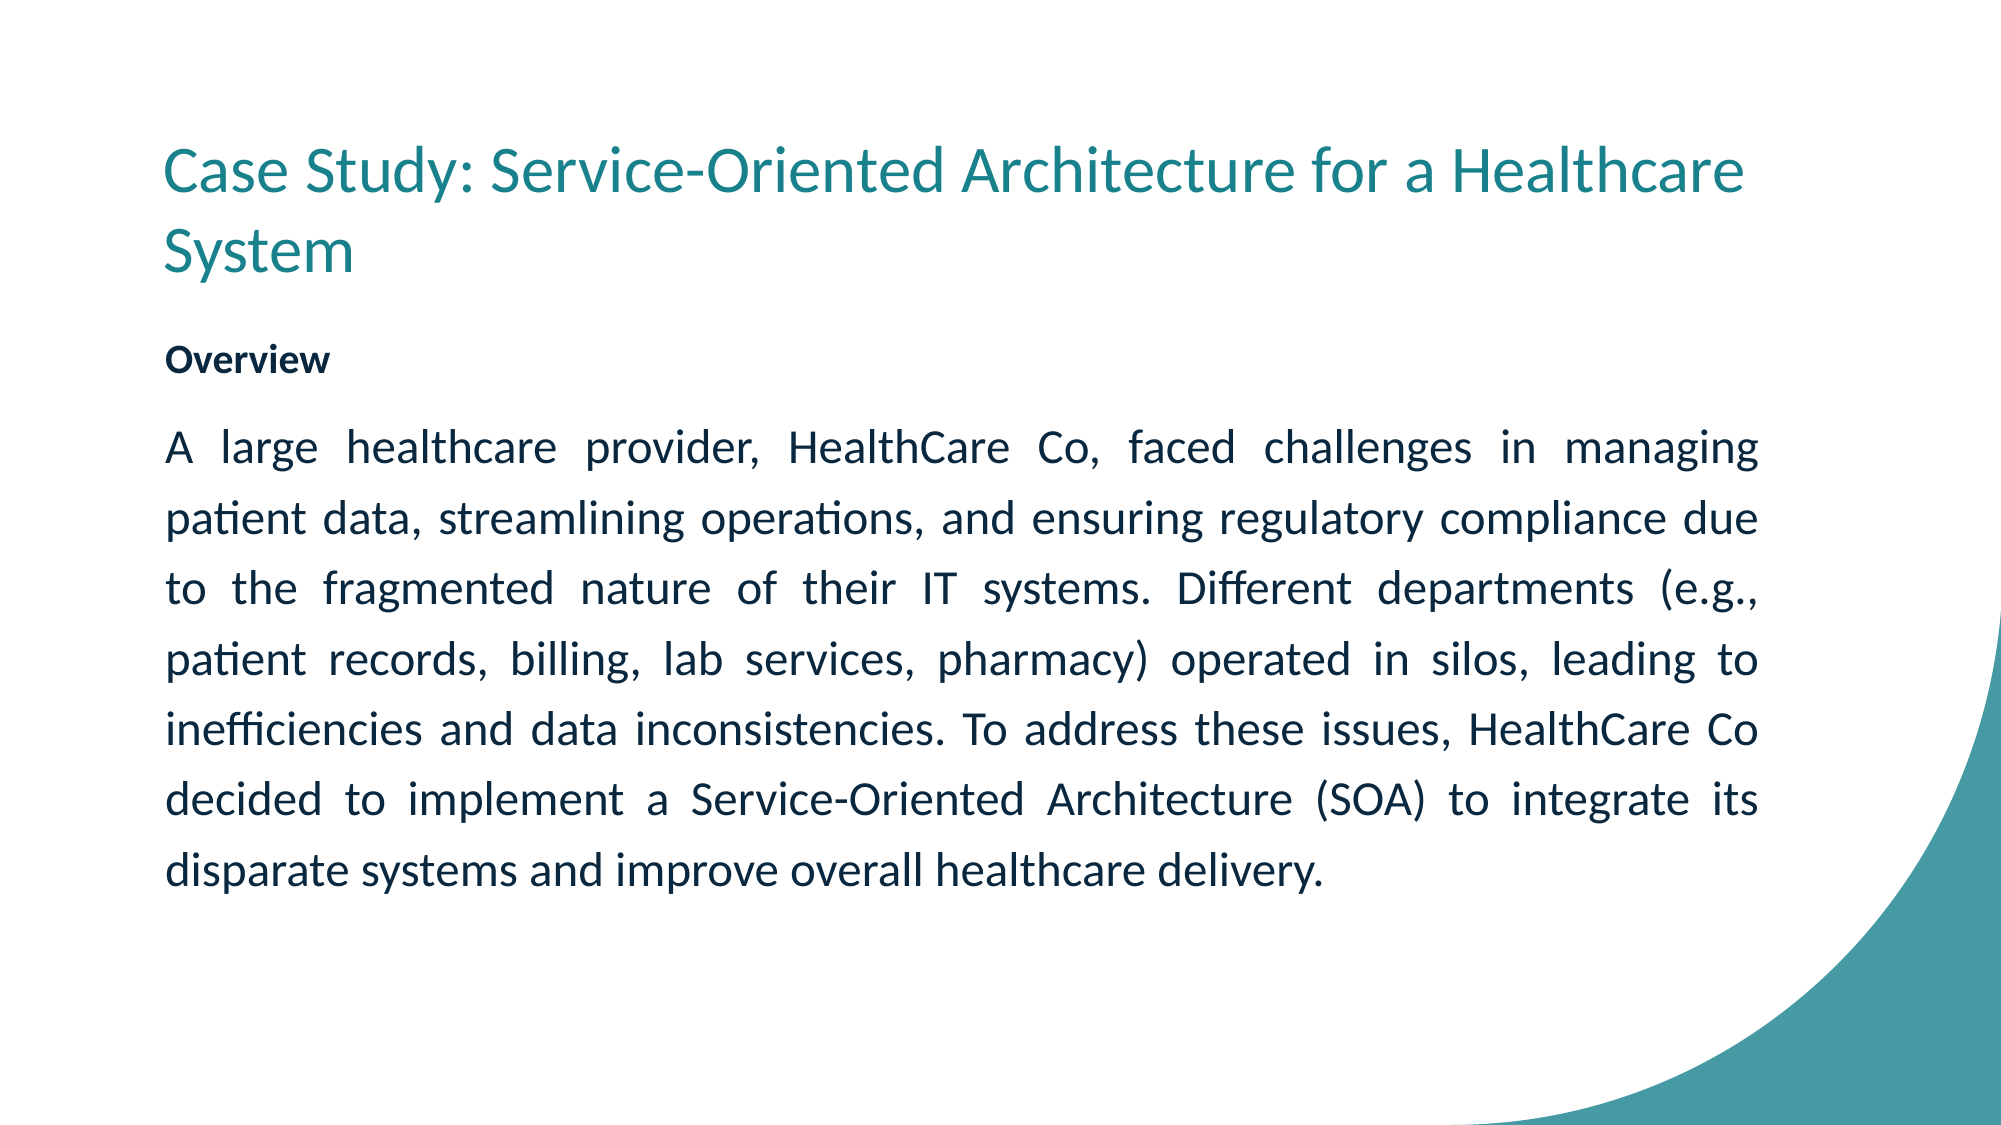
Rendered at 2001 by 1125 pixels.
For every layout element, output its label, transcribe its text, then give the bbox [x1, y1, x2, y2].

list Overview A large healthcare provider, HealthCare Co, faced challenges in managing patient data, streamlining operations, and ensuring regulatory compliance due to the fragmented nature of their IT systems. Different departments (e.g., patient records, billing, lab services, pharmacy) operated in silos, leading to inefficiencies and data inconsistencies. To address these issues, HealthCare Co decided to implement a Service-Oriented Architecture (SOA) to integrate its disparate systems and improve overall healthcare delivery. [150, 314, 1777, 992]
title Case Study: Service-Oriented Architecture for a Healthcare System [148, 96, 1775, 315]
